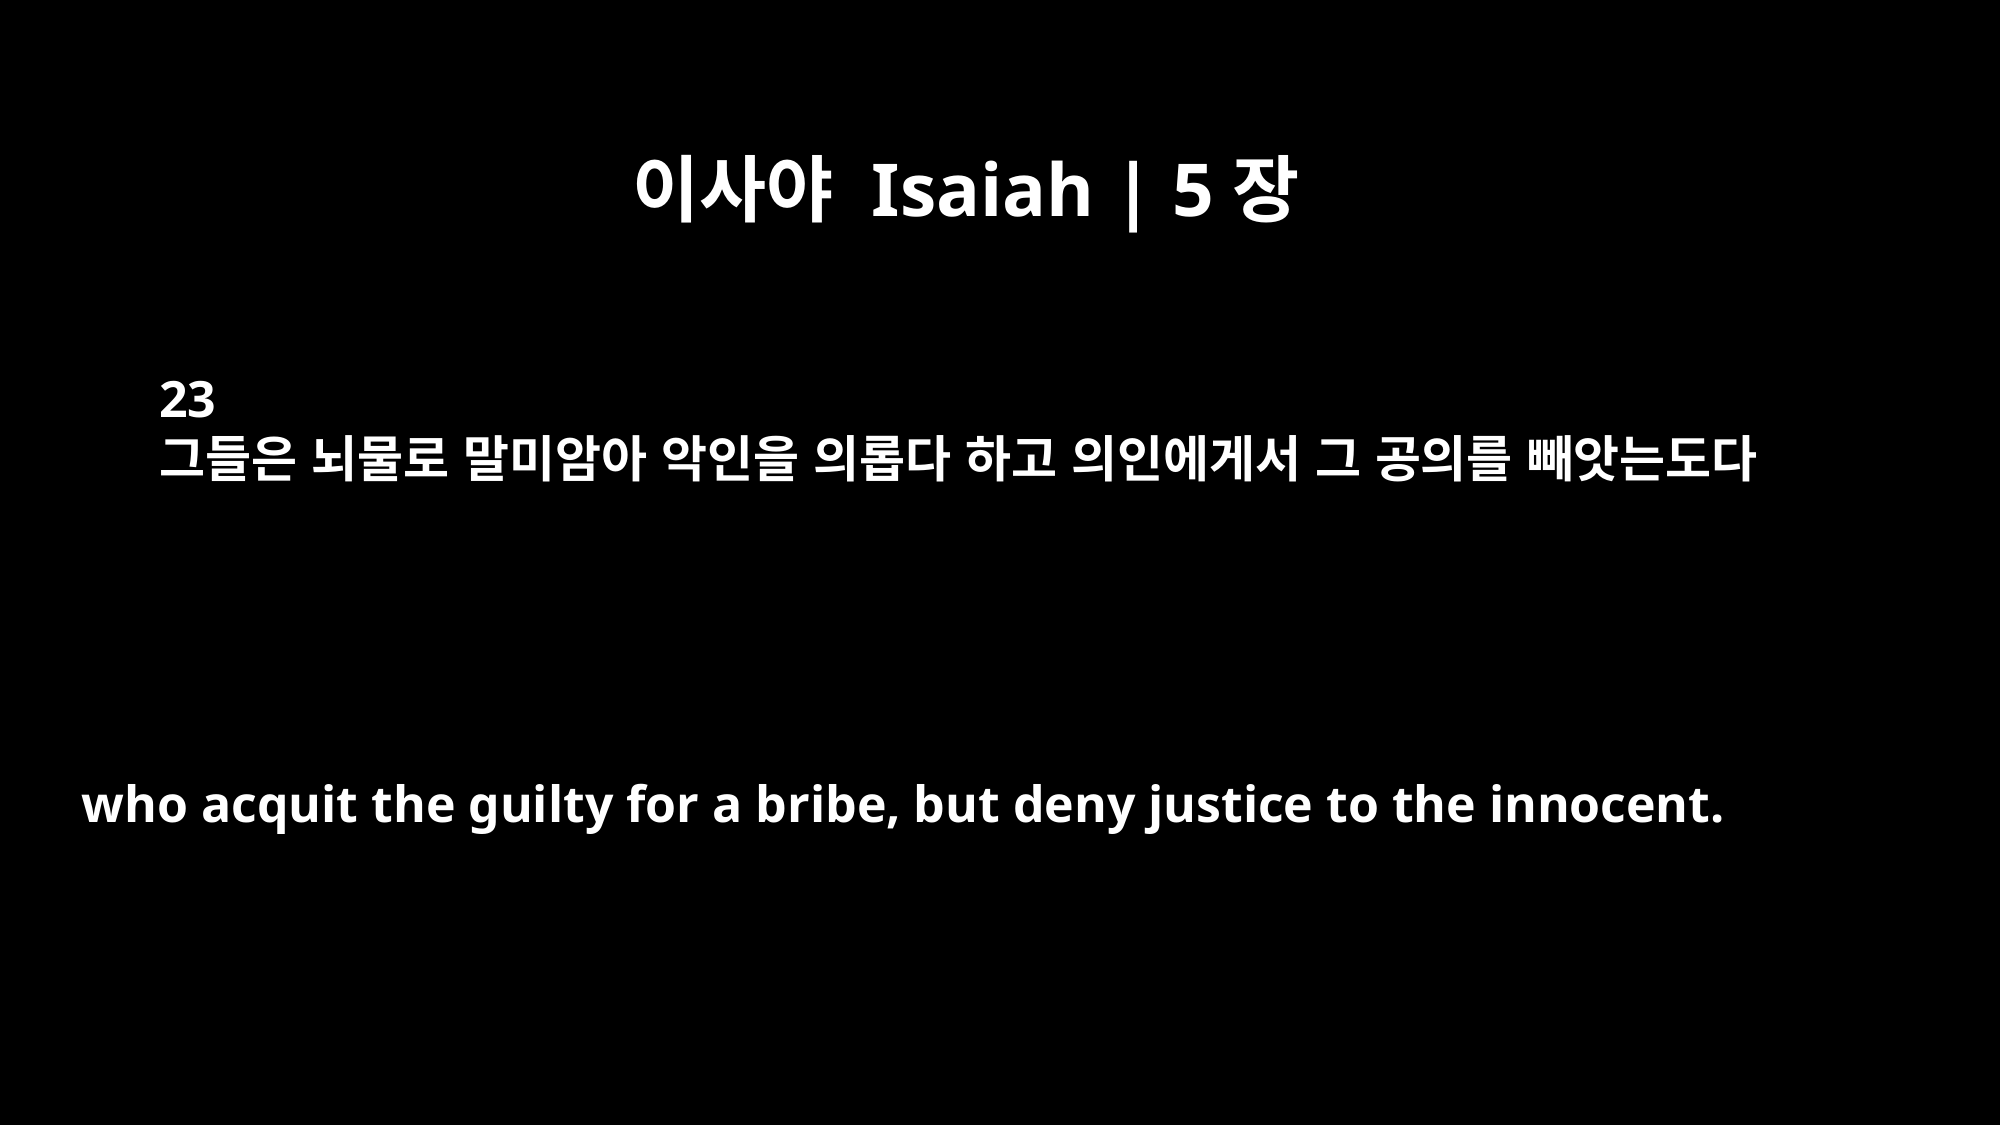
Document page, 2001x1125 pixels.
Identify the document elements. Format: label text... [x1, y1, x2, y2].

text_box who acquit the guilty for a bribe, but deny justice to the innocent. [66, 764, 1741, 840]
text_box 이사야 Isaiah | 5장 [617, 136, 1315, 239]
text_box 23 그들은 뇌물로 말미암아 악인을 의롭다 하고 의인에게서 그 공의를 빼앗는도다 [144, 359, 1773, 495]
